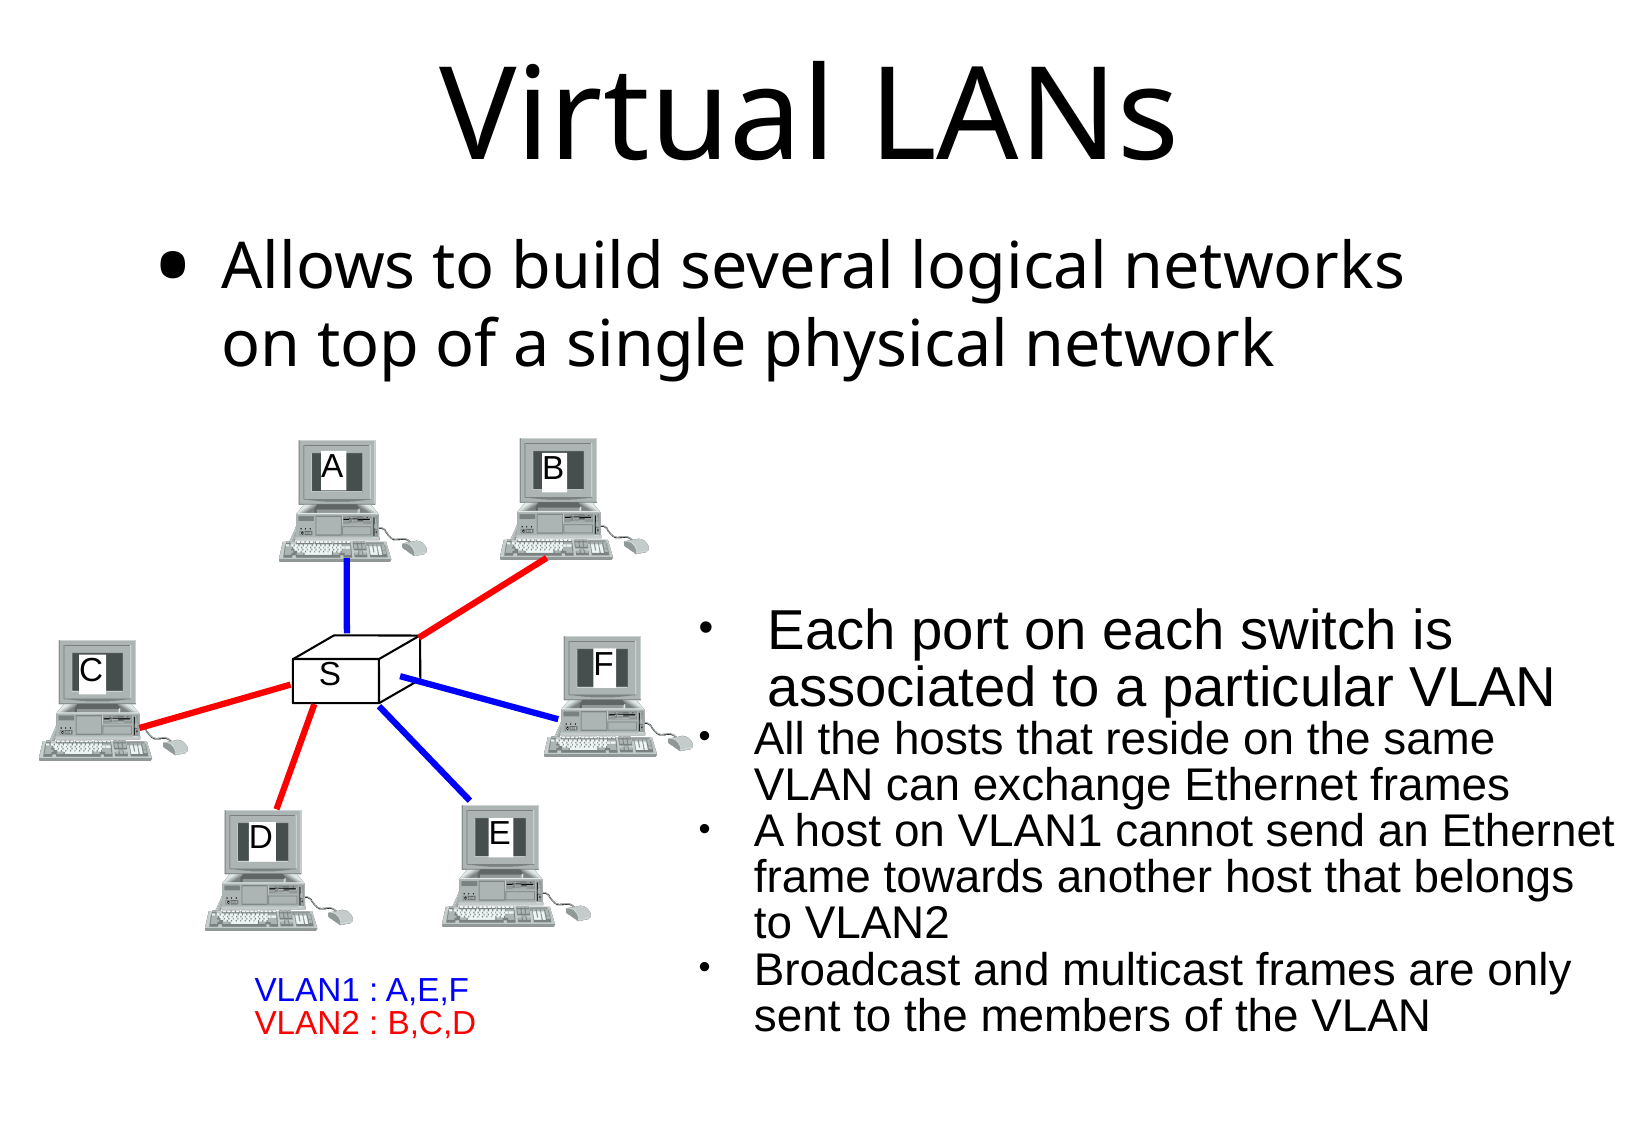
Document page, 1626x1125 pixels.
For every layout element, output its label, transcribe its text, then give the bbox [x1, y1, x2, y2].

picture [204, 809, 355, 932]
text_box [248, 821, 277, 862]
picture [279, 440, 429, 563]
text_box Each port on each switch is associated to a particular VLAN All the hosts that reside on the same VLAN can exchange Ethernet frames A host on VLAN1 cannot send an Ethernet frame towards another host that belongs to VLAN2 Broadcast and multicast frames are only sent to the members of the VLAN [655, 604, 1625, 1029]
picture [500, 438, 650, 561]
picture [544, 636, 694, 759]
picture [442, 805, 592, 928]
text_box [593, 648, 617, 689]
text_box VLAN1 : A,E,F VLAN2 : B,C,D [254, 974, 477, 1042]
title Virtual LANs [121, 5, 1499, 209]
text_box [292, 635, 421, 704]
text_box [320, 450, 347, 491]
list Allows to build several logical networks on top of a single physical network [114, 209, 1503, 472]
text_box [78, 654, 107, 695]
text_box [488, 817, 514, 858]
picture [39, 639, 189, 762]
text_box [541, 452, 568, 493]
